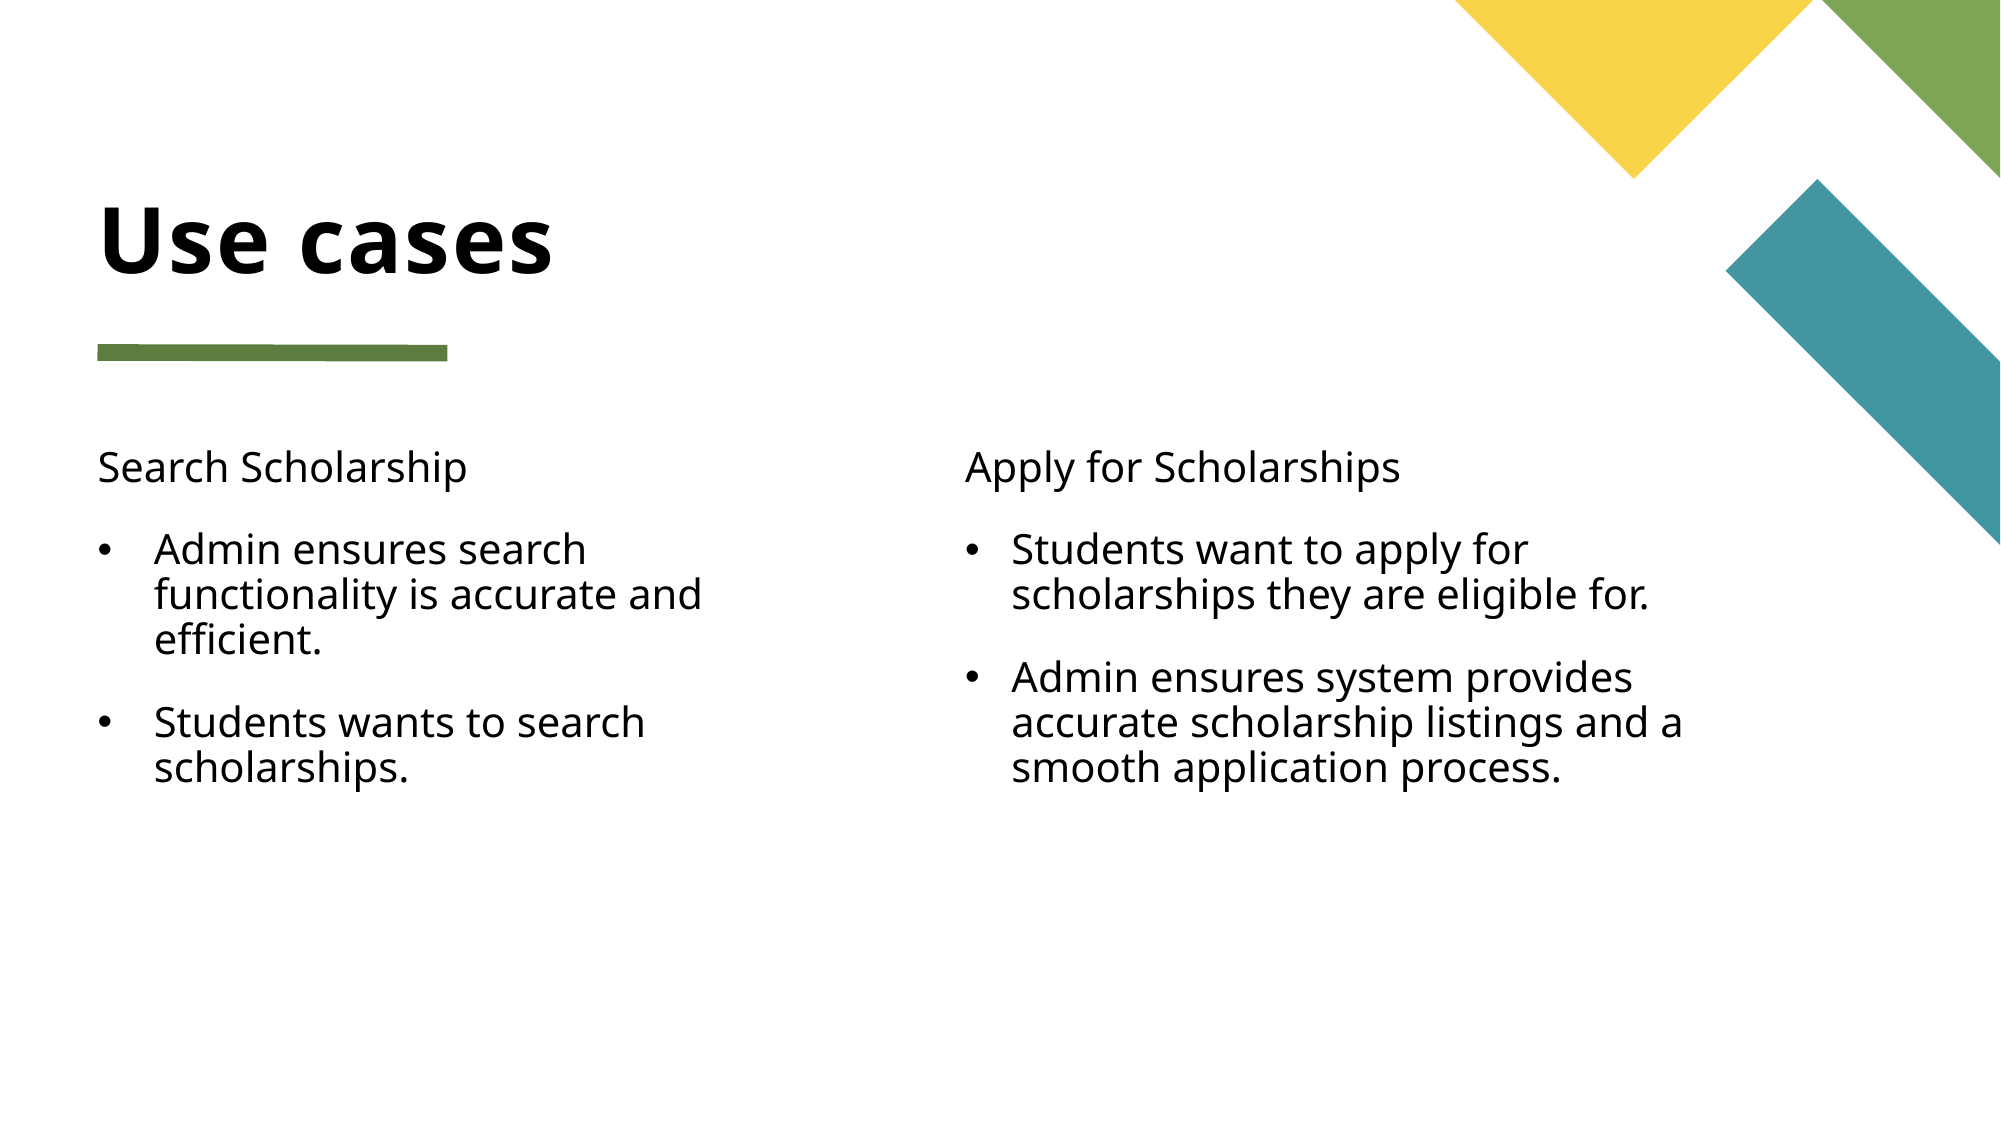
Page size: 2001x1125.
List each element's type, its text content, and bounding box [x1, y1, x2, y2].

list Apply for Scholarships Students want to apply for scholarships they are eligible for. Admin ensures system provides accurate scholarship listings and a smooth application process. [964, 439, 1702, 1030]
title Use cases [97, 45, 1702, 291]
list Search Scholarship Admin ensures search functionality is accurate and efficient. Students wants to search scholarships. [97, 439, 835, 1030]
